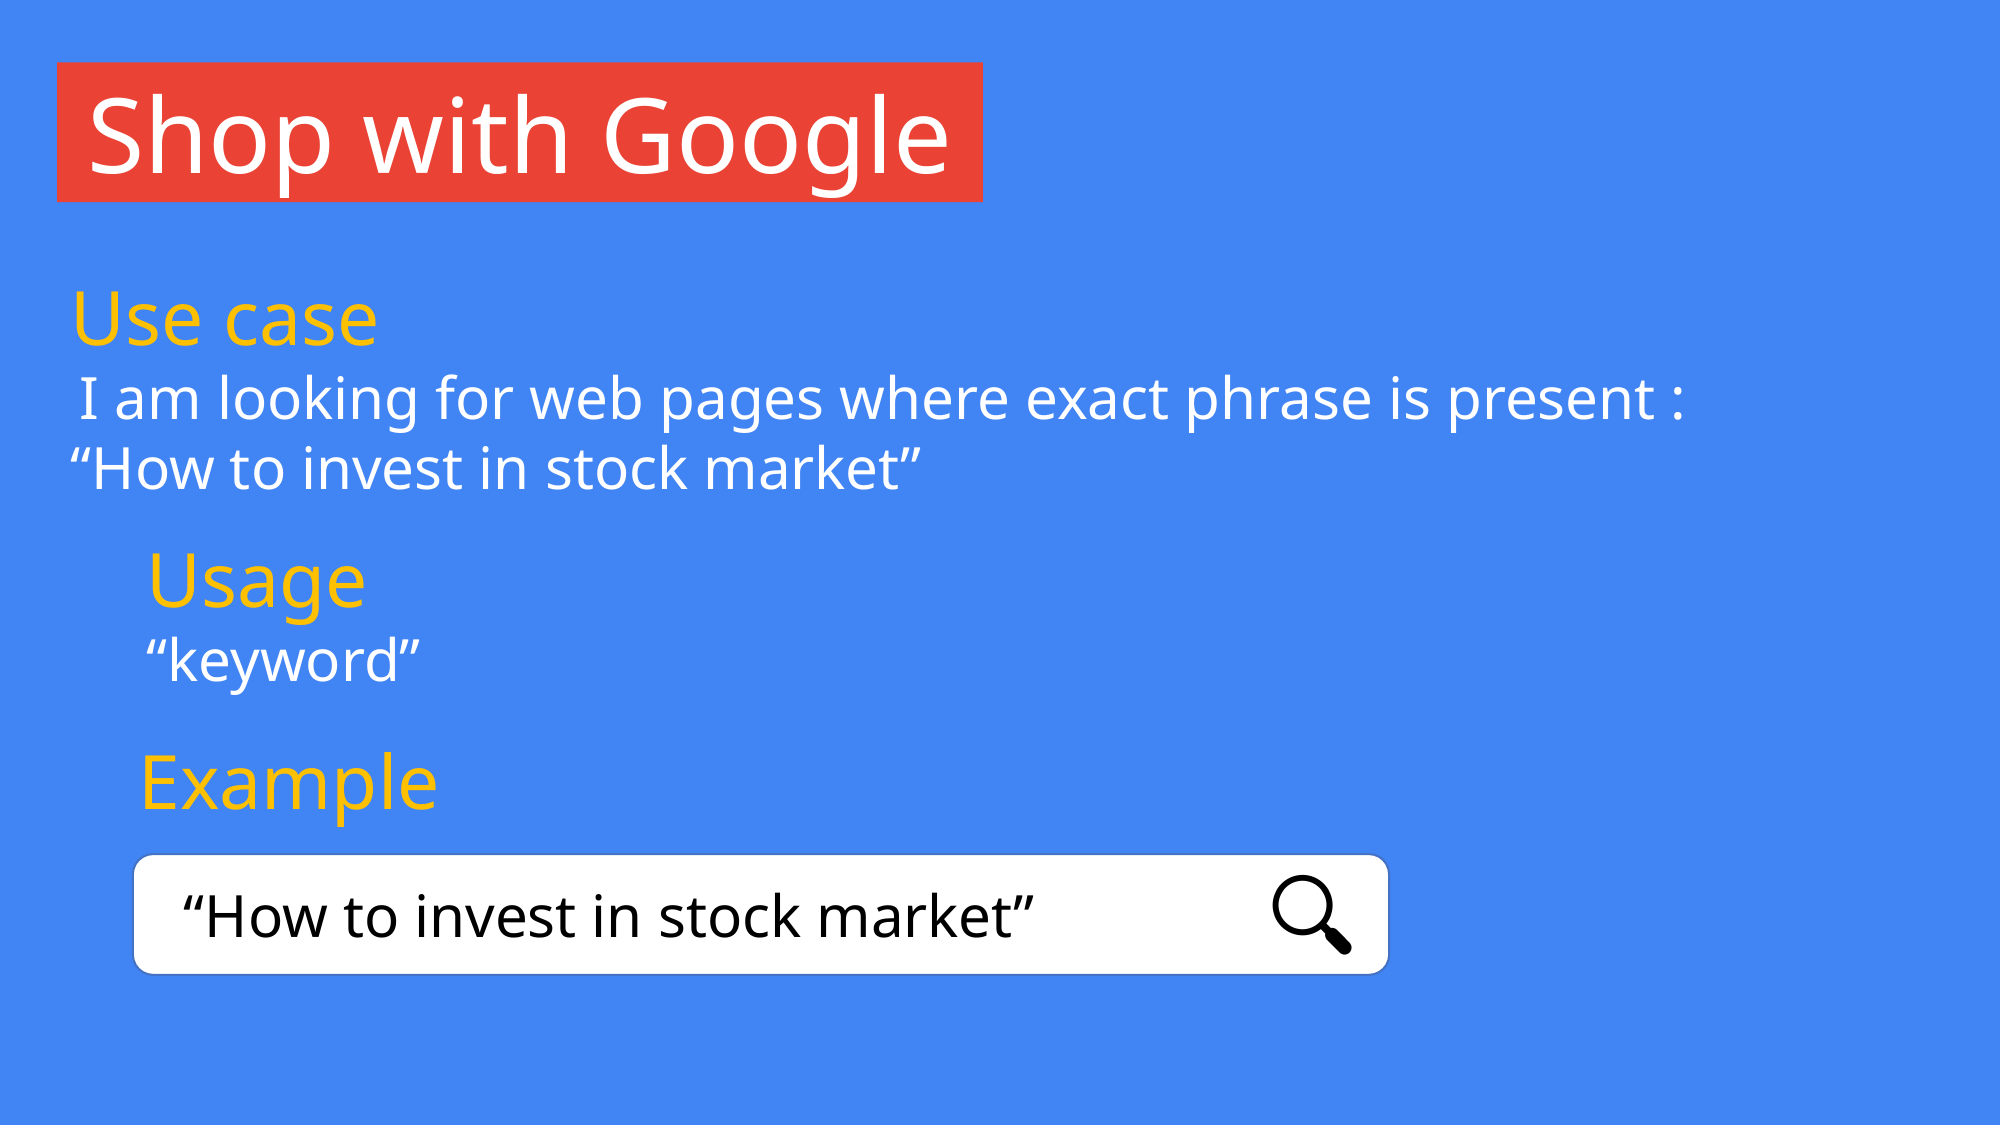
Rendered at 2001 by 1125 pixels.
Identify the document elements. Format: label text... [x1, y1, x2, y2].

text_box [132, 726, 1390, 975]
text_box Use case I am looking for web pages where exact phrase is present : “How to invest in stock market” [56, 263, 1717, 579]
text_box Usage “keyword” [131, 525, 467, 701]
text_box Shop with Google [57, 62, 983, 203]
